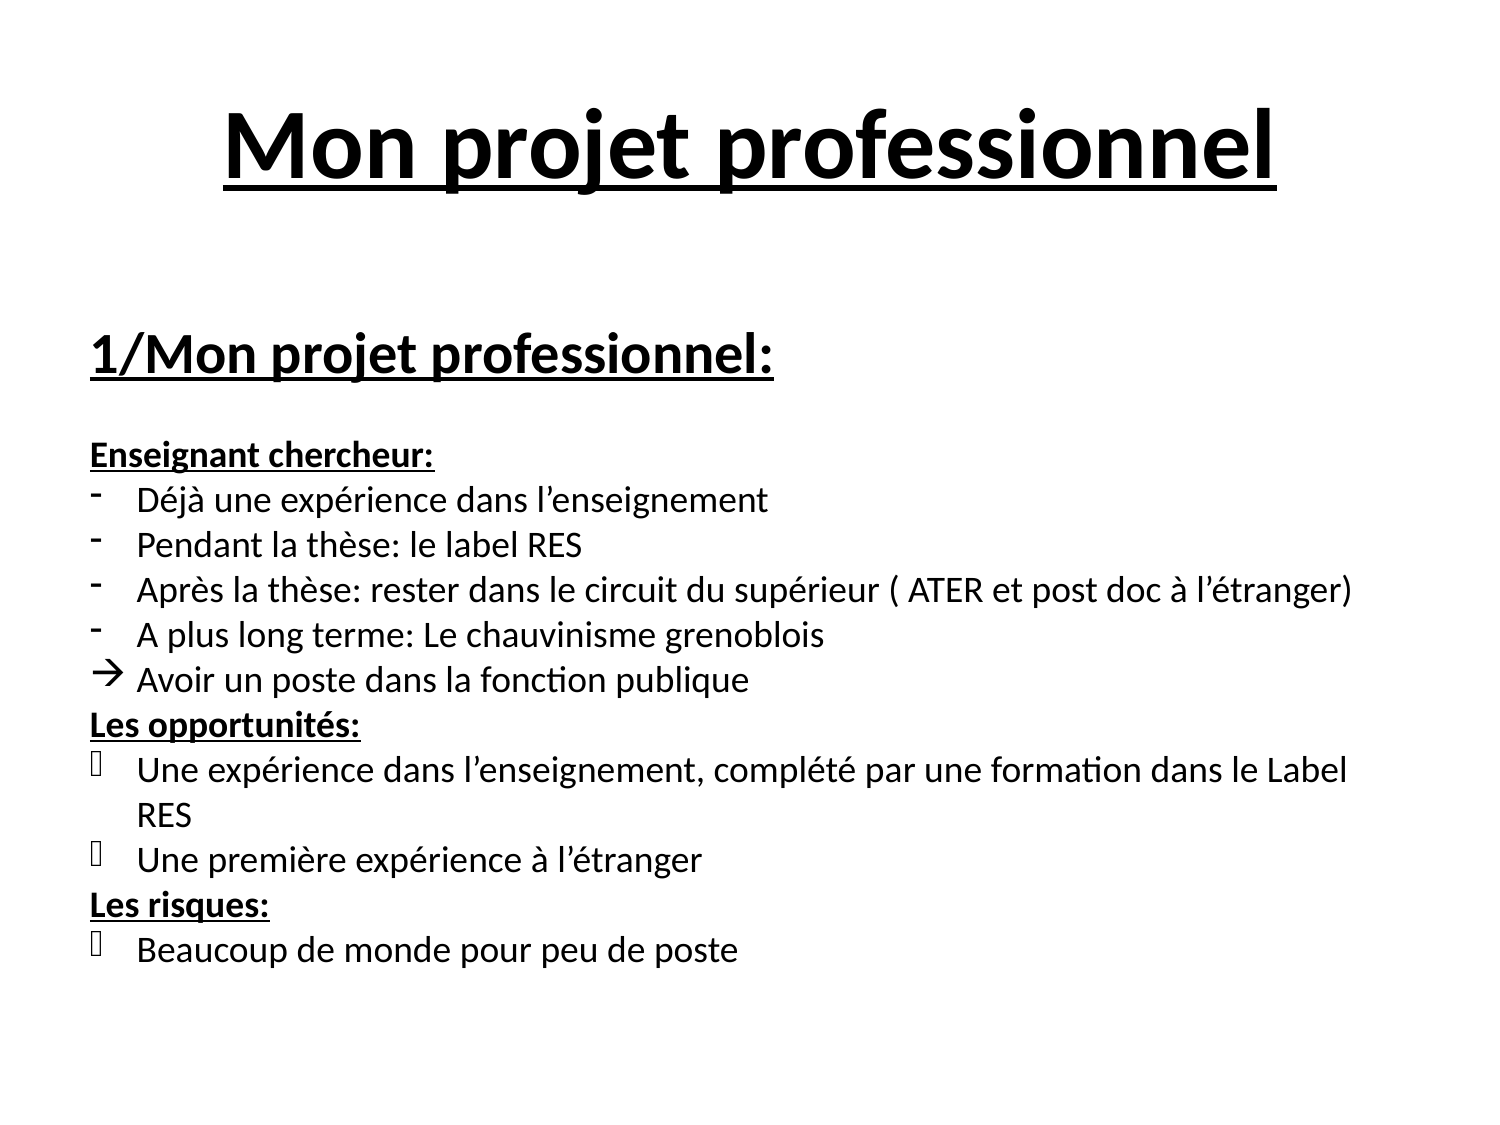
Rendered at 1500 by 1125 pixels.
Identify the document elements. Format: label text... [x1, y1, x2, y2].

text_box 1/Mon projet professionnel: Enseignant chercheur: Déjà une expérience dans l’enseignement Pendant la thèse: le label RES Après la thèse: rester dans le circuit du supérieur ( ATER et post doc à l’étranger) A plus long terme: Le chauvinisme grenoblois Avoir un poste dans la fonction publique Les opportunités: Une expérience dans l’enseignement, complété par une formation dans le Label RES Une première expérience à l’étranger Les risques: Beaucoup de monde pour peu de poste [74, 307, 1425, 1023]
title Mon projet professionnel [75, 45, 1425, 233]
